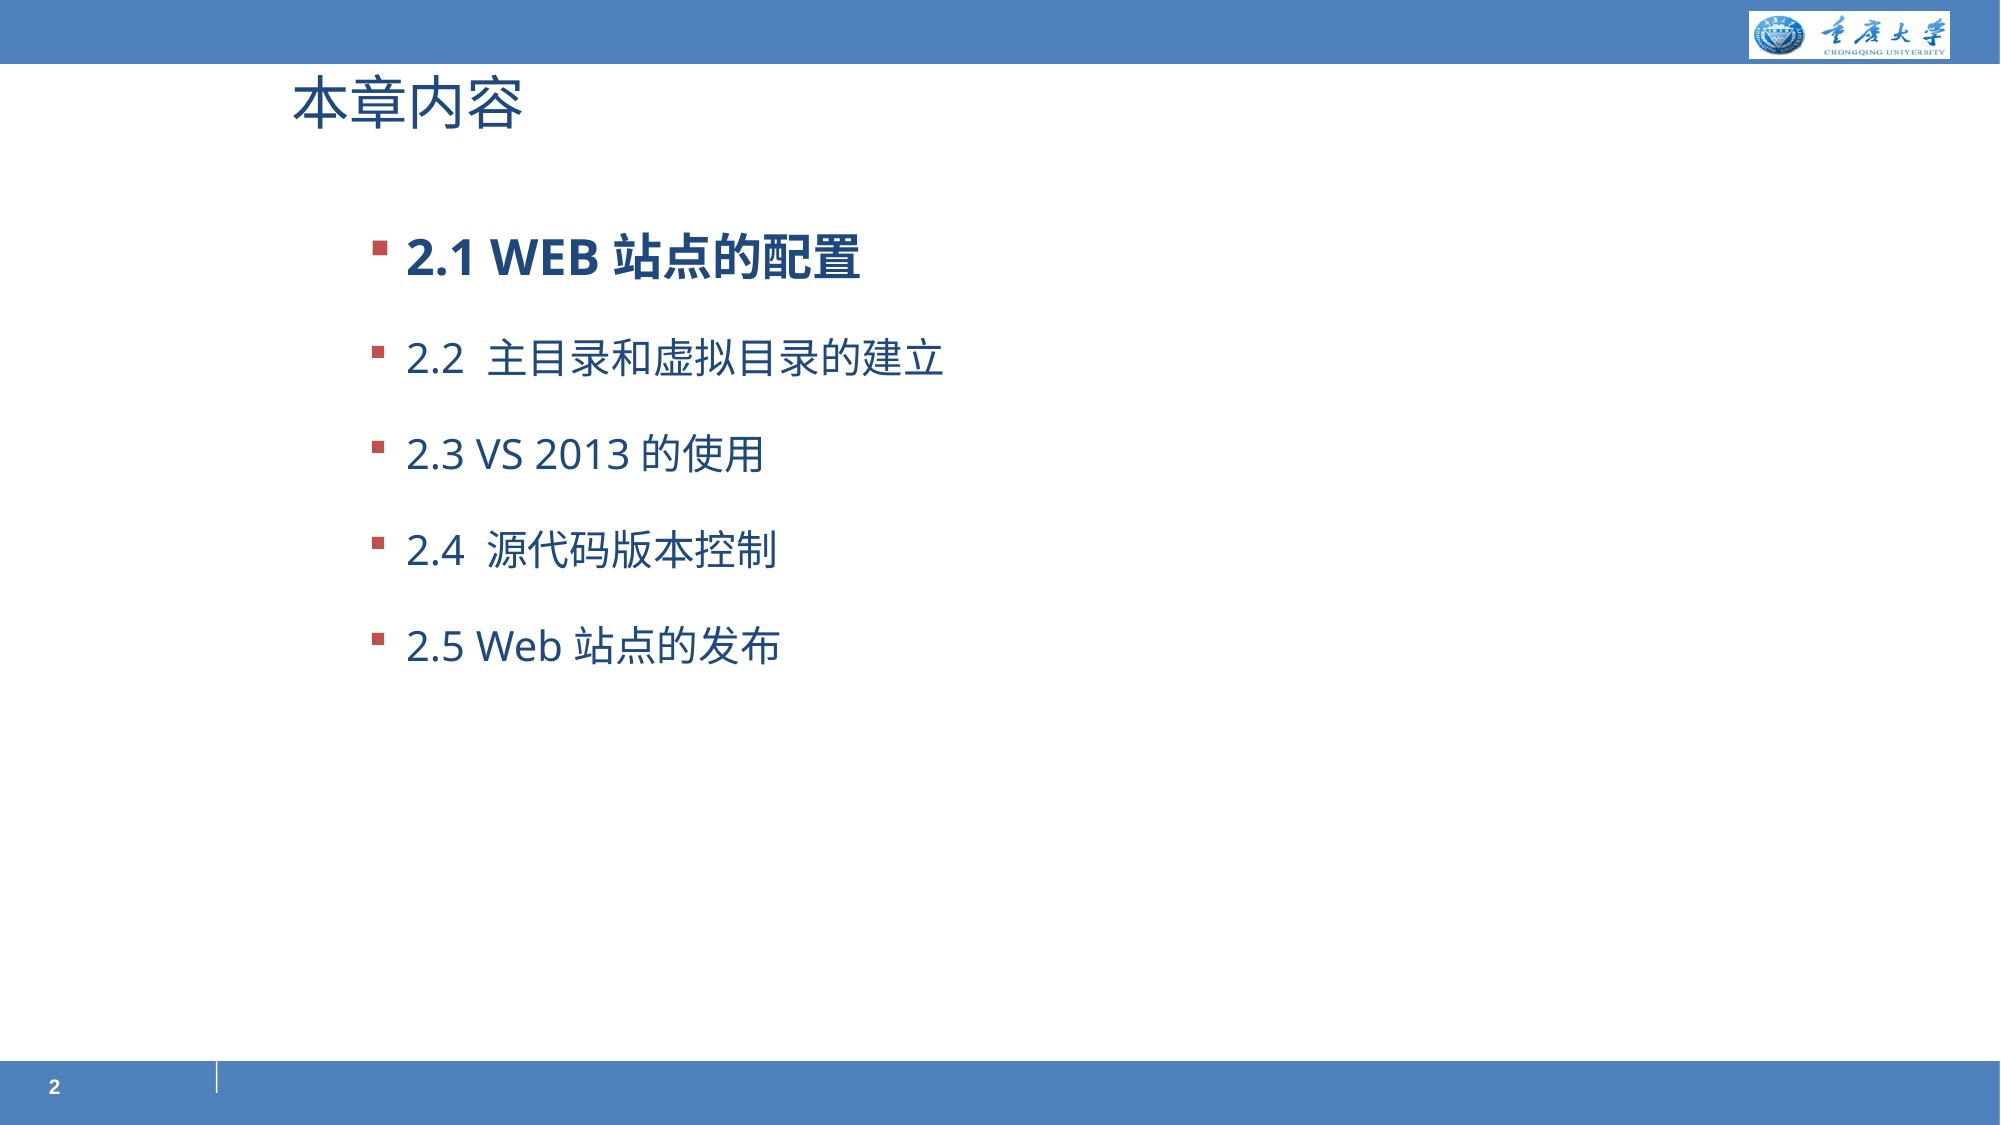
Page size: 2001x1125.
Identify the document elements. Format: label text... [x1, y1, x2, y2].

title 本章内容 [276, 62, 1630, 145]
slide_number 2 [33, 1066, 255, 1120]
list 2.1 WEB站点的配置 2.2 主目录和虚拟目录的建立 2.3 VS 2013的使用 2.4 源代码版本控制 2.5 Web站点的发布 [353, 187, 1630, 1025]
picture [1749, 11, 1950, 59]
